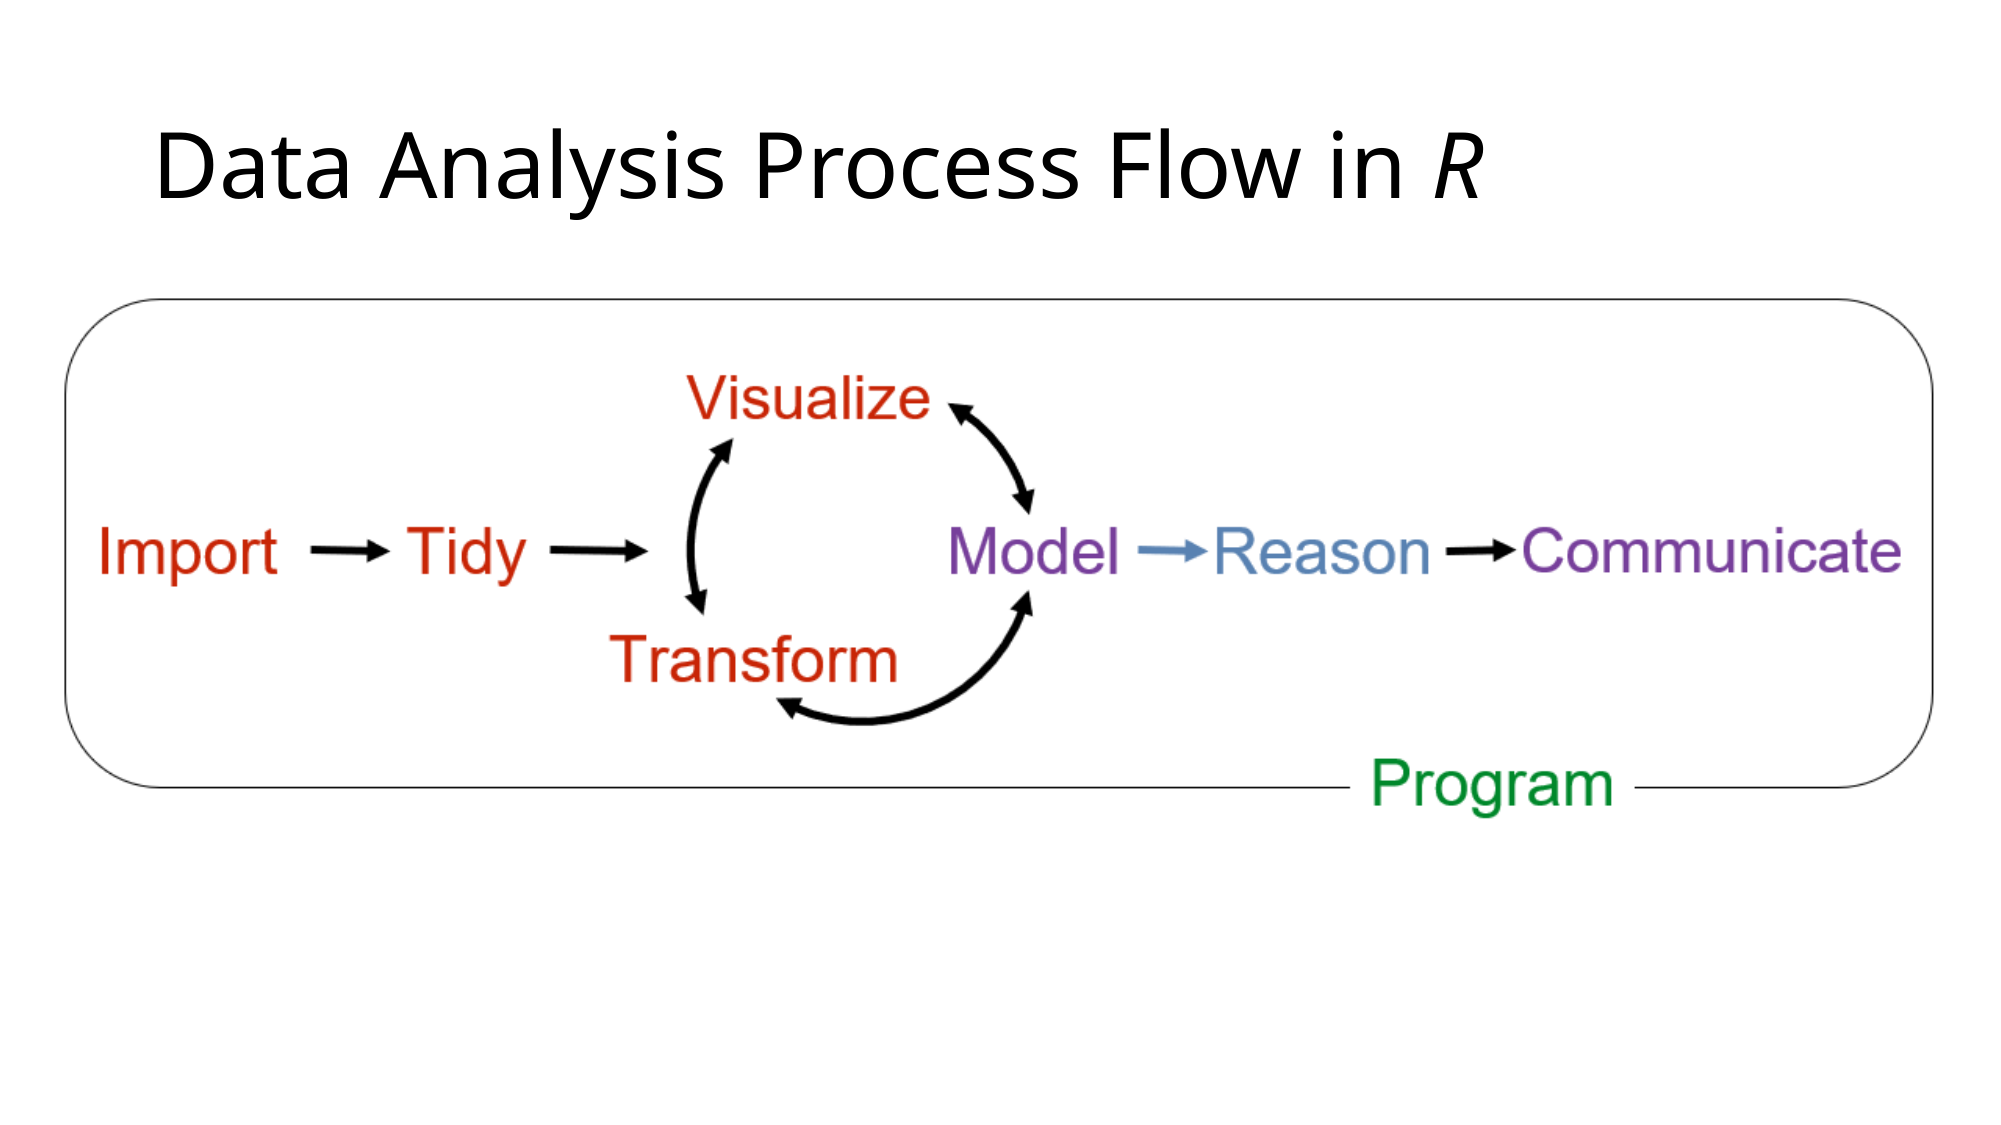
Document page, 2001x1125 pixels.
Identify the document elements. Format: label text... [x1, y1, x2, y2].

picture [46, 279, 1954, 846]
title Data Analysis Process Flow in R [137, 59, 1863, 278]
